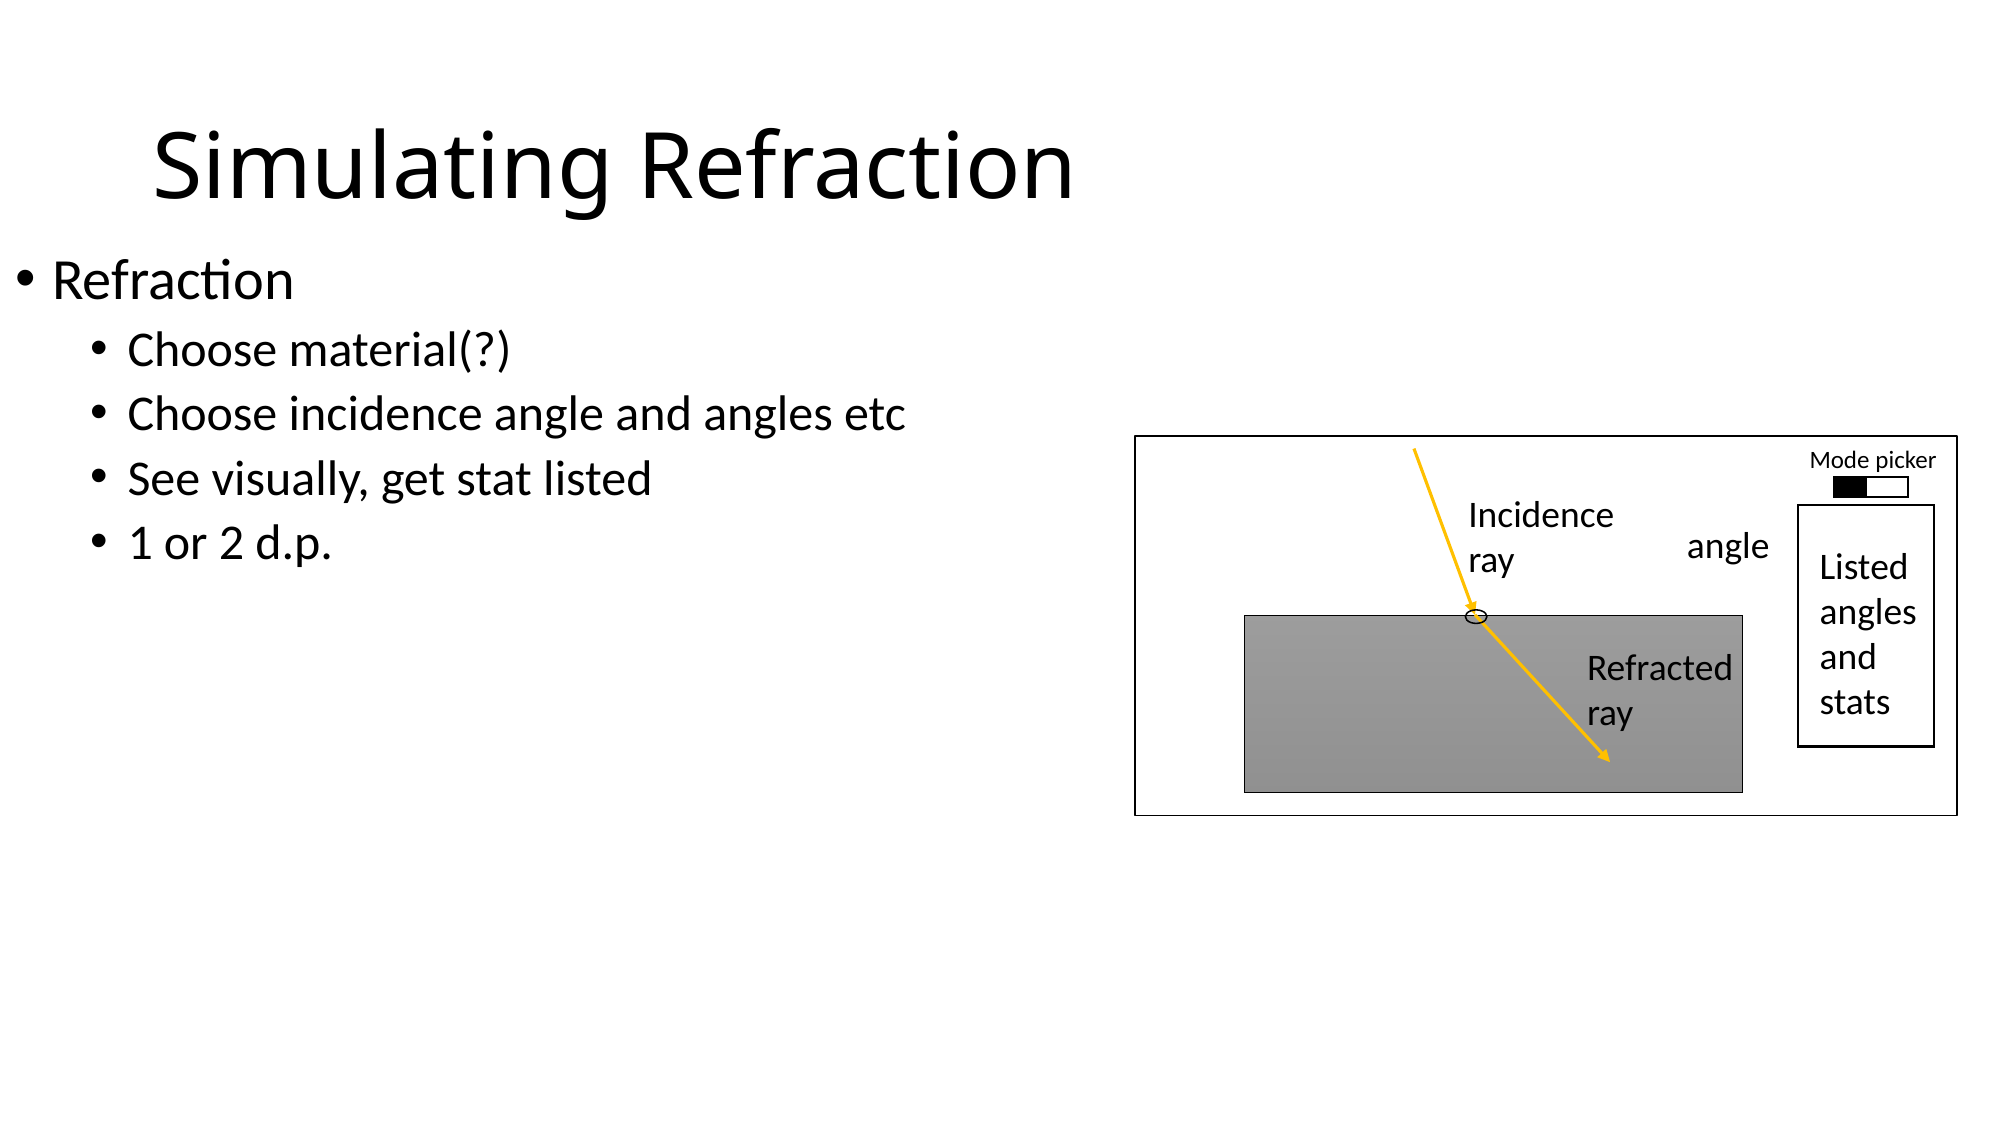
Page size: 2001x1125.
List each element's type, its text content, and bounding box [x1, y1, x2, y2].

text_box [1797, 504, 1935, 748]
text_box Refracted ray [1611, 635, 1776, 741]
text_box [1465, 615, 1475, 624]
text_box [1835, 477, 1867, 497]
title Simulating Refraction [137, 59, 1863, 278]
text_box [1475, 614, 1611, 763]
text_box Listed angles and stats [1804, 535, 1967, 730]
text_box angle [1672, 513, 1797, 574]
text_box Incidence ray [1475, 483, 1632, 588]
text_box [1475, 609, 1486, 614]
text_box [1833, 476, 1909, 498]
text_box Mode picker [1794, 435, 2000, 481]
text_box [1134, 436, 1957, 816]
text_box [1244, 615, 1743, 793]
text_box Refraction Choose material(?) Choose incidence angle and angles etc See visually, get stat listed 1 or 2 d.p. [0, 242, 1135, 1125]
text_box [1413, 448, 1475, 615]
